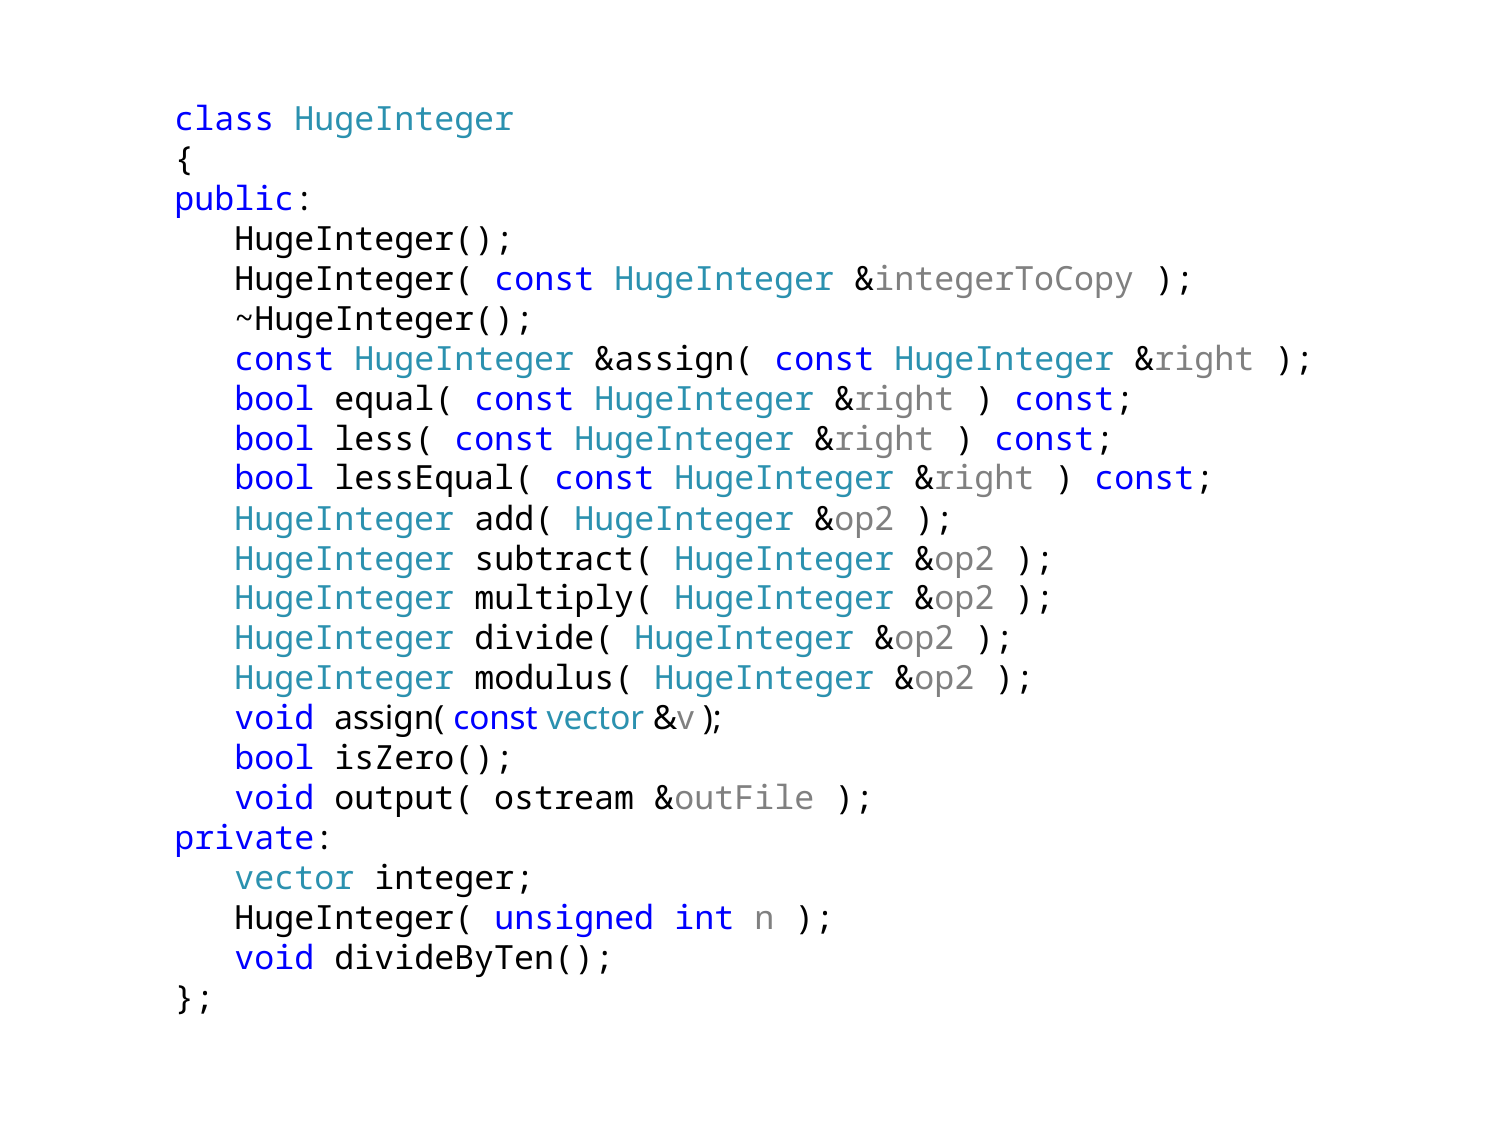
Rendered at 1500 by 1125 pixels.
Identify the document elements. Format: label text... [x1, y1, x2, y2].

list class HugeInteger { public: HugeInteger(); HugeInteger( const HugeInteger &integerToCopy ); ~HugeInteger(); const HugeInteger &assign( const HugeInteger &right ); bool equal( const HugeInteger &right ) const; bool less( const HugeInteger &right ) const; bool lessEqual( const HugeInteger &right ) const; HugeInteger add( HugeInteger &op2 ); HugeInteger subtract( HugeInteger &op2 ); HugeInteger multiply( HugeInteger &op2 ); HugeInteger divide( HugeInteger &op2 ); HugeInteger modulus( HugeInteger &op2 ); void assign( const vector &v ); bool isZero(); void output( ostream &outFile ); private: vector integer; HugeInteger( unsigned int n ); void divideByTen(); }; [159, 90, 1341, 1035]
